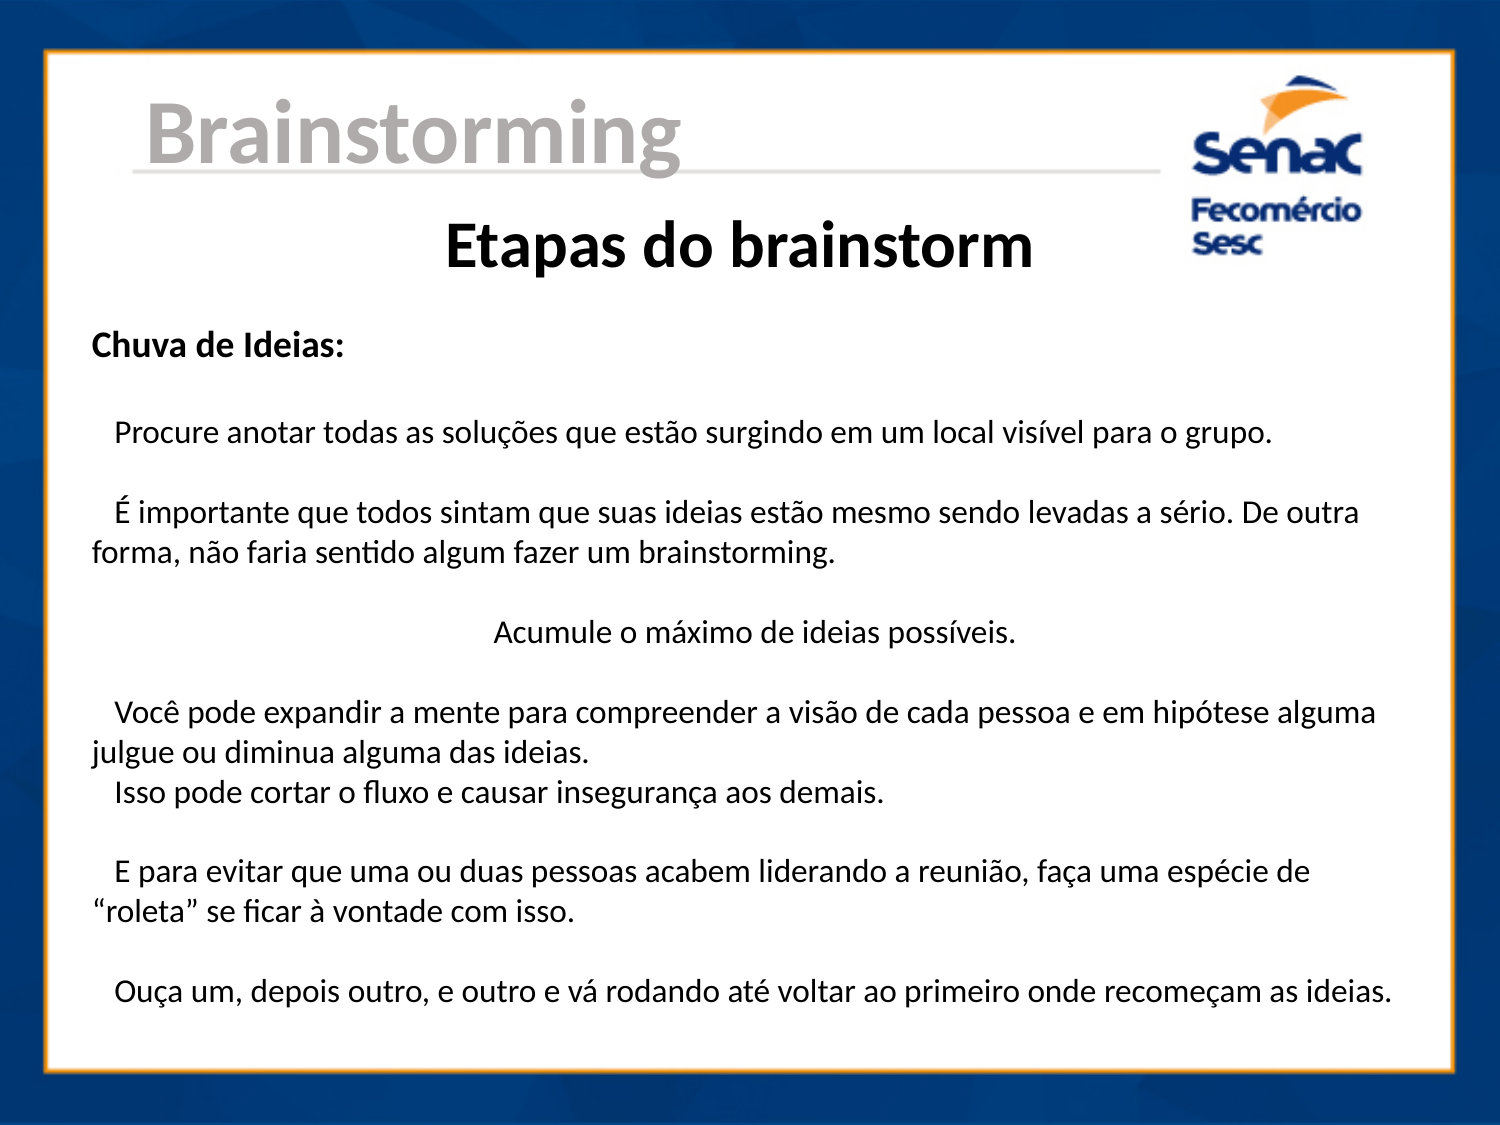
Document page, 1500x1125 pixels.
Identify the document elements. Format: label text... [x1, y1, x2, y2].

picture [0, 0, 1500, 1125]
text_box Brainstorming [130, 77, 1130, 191]
text_box Etapas do brainstorm Chuva de Ideias: Procure anotar todas as soluções que estão surgindo em um local visível para o grupo. É importante que todos sintam que suas ideias estão mesmo sendo levadas a sério. De outra forma, não faria sentido algum fazer um brainstorming. Acumule o máximo de ideias possíveis. Você pode expandir a mente para compreender a visão de cada pessoa e em hipótese alguma julgue ou diminua alguma das ideias. Isso pode cortar o fluxo e causar insegurança aos demais. E para evitar que uma ou duas pessoas acabem liderando a reunião, faça uma espécie de “roleta” se ficar à vontade com isso. Ouça um, depois outro, e outro e vá rodando até voltar ao primeiro onde recomeçam as ideias. [77, 193, 1419, 1017]
